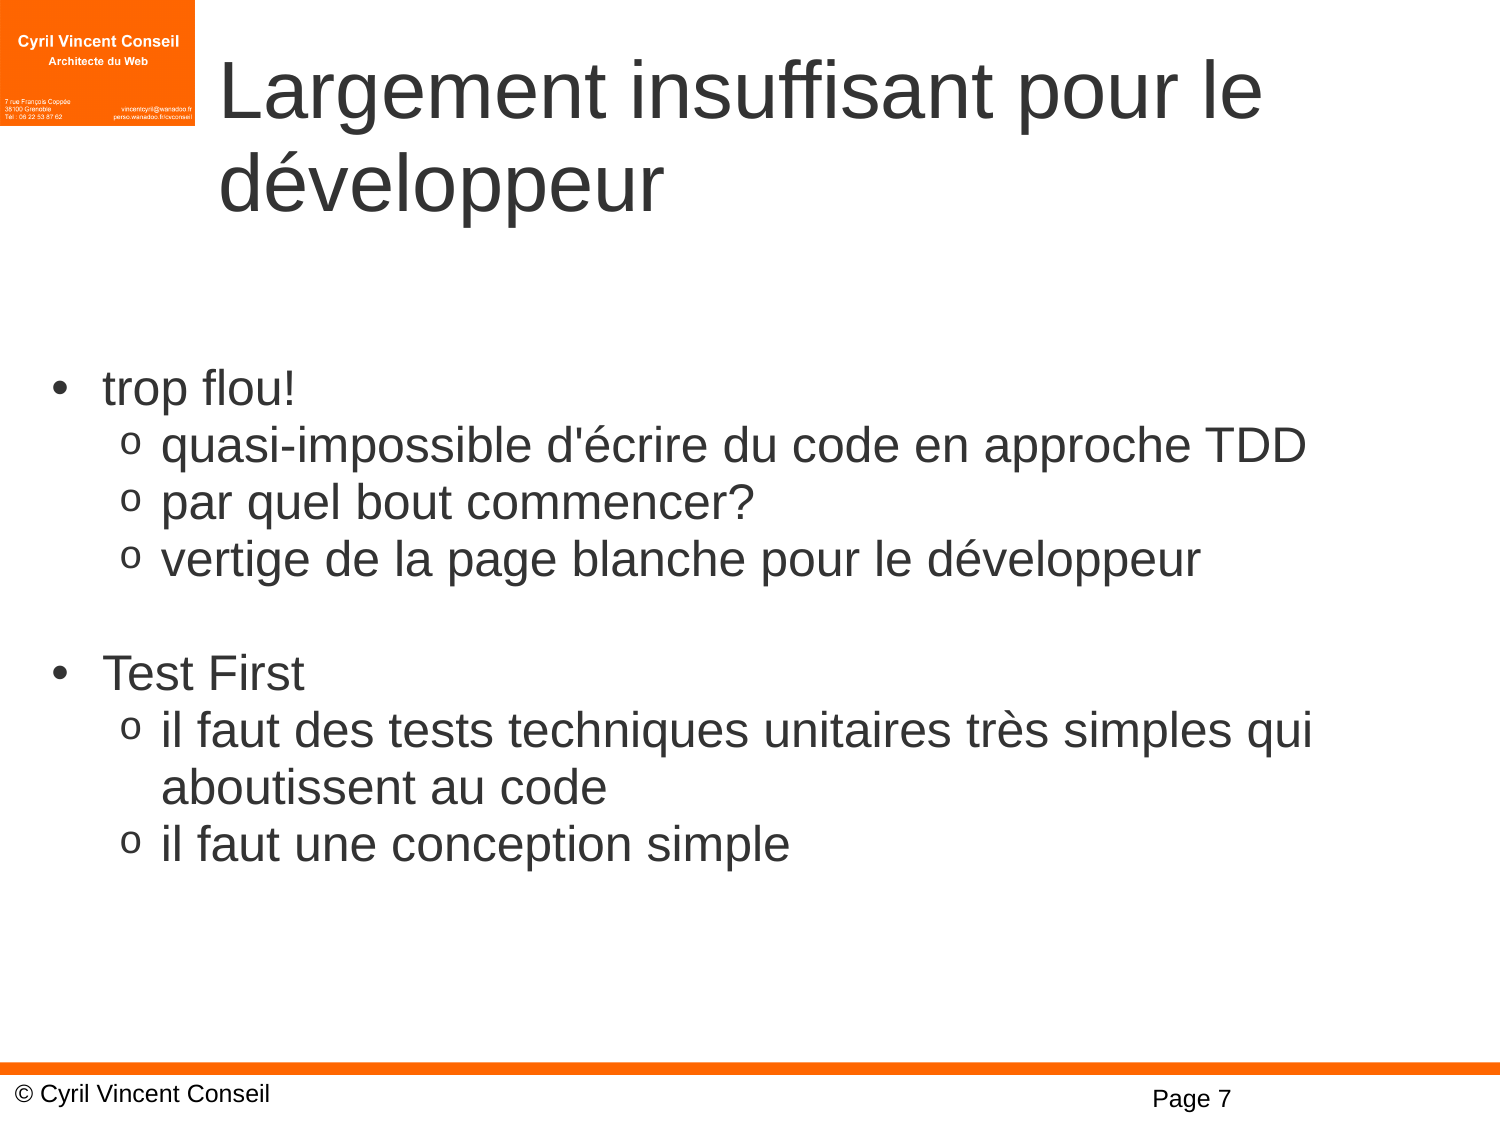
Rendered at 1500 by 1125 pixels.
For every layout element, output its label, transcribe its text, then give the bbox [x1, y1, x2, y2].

title Largement insuffisant pour le développeur [218, 44, 1463, 232]
picture [0, 0, 195, 126]
list trop flou! quasi-impossible d'écrire du code en approche TDD par quel bout commencer? vertige de la page blanche pour le développeur Test First il faut des tests techniques unitaires très simples qui aboutissent au code il faut une conception simple [34, 359, 1463, 1019]
